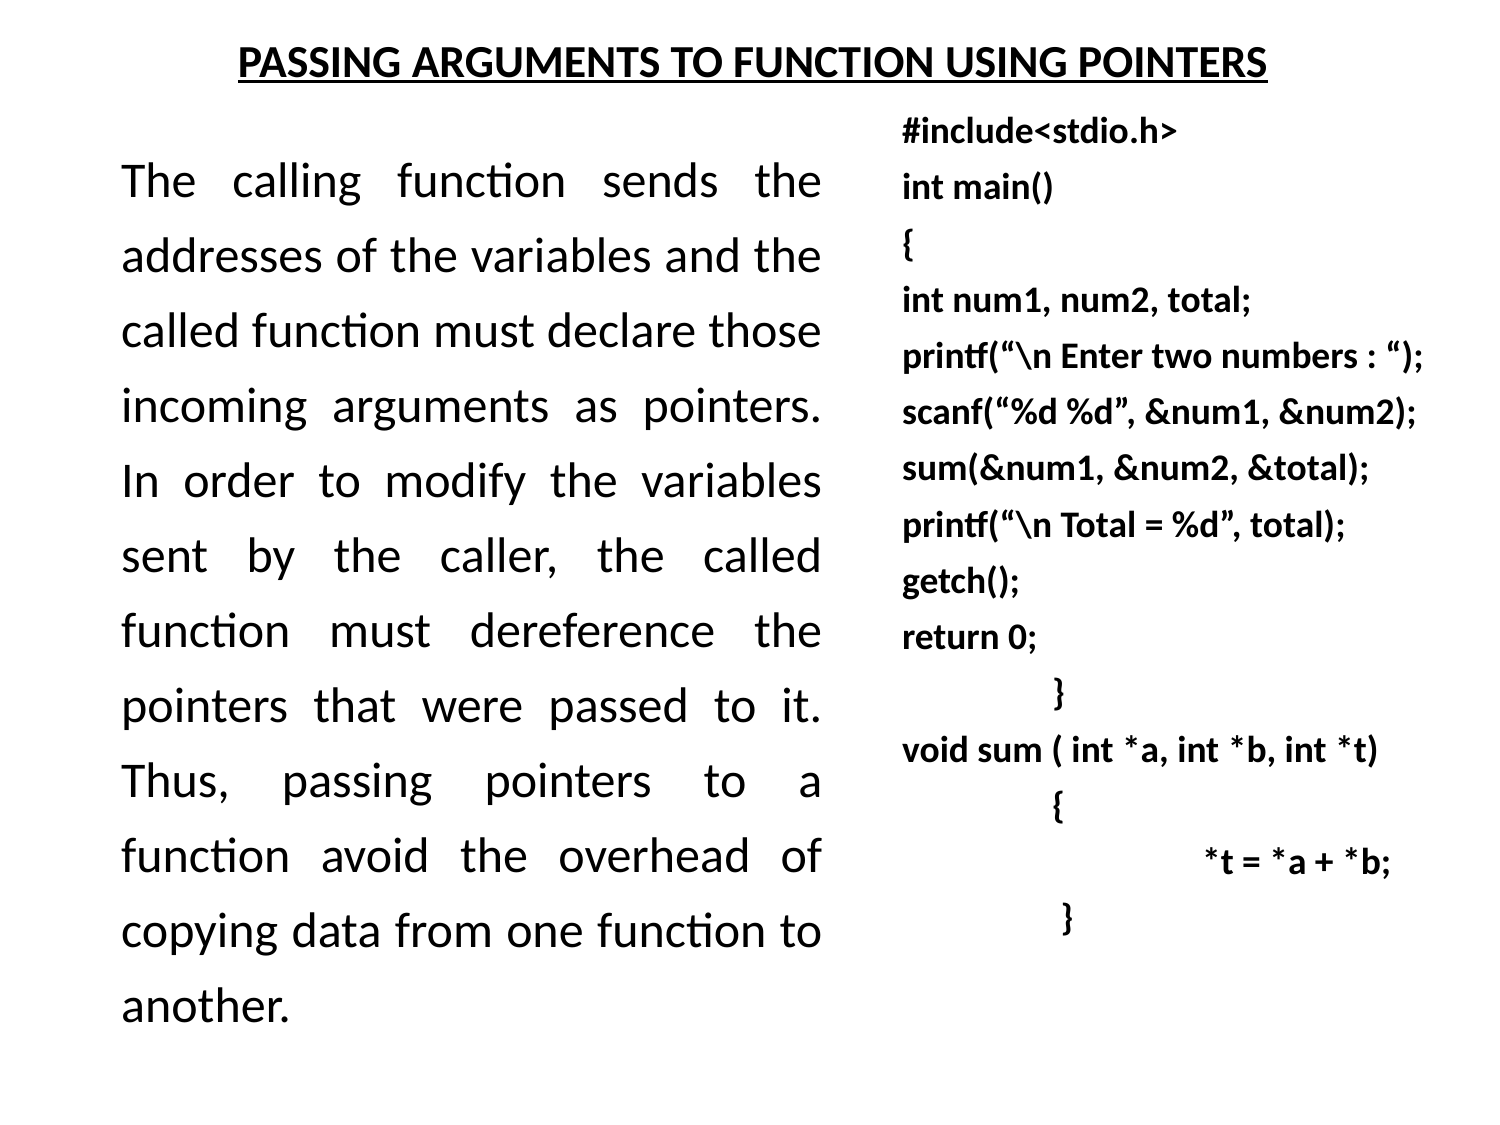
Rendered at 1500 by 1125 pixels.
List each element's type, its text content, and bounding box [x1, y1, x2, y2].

title PASSING ARGUMENTS TO FUNCTION USING POINTERS [87, 0, 1438, 138]
text_box #include<stdio.h> int main() { int num1, num2, total; printf(“\n Enter two numbers : “); scanf(“%d %d”, &num1, &num2); sum(&num1, &num2, &total); printf(“\n Total = %d”, total); getch(); return 0; } void sum ( int *a, int *b, int *t) { *t = *a + *b; } [887, 87, 1475, 946]
list The calling function sends the addresses of the variables and the called function must declare those incoming arguments as pointers. In order to modify the variables sent by the caller, the called function must dereference the pointers that were passed to it. Thus, passing pointers to a function avoid the overhead of copying data from one function to another. [50, 125, 838, 1088]
